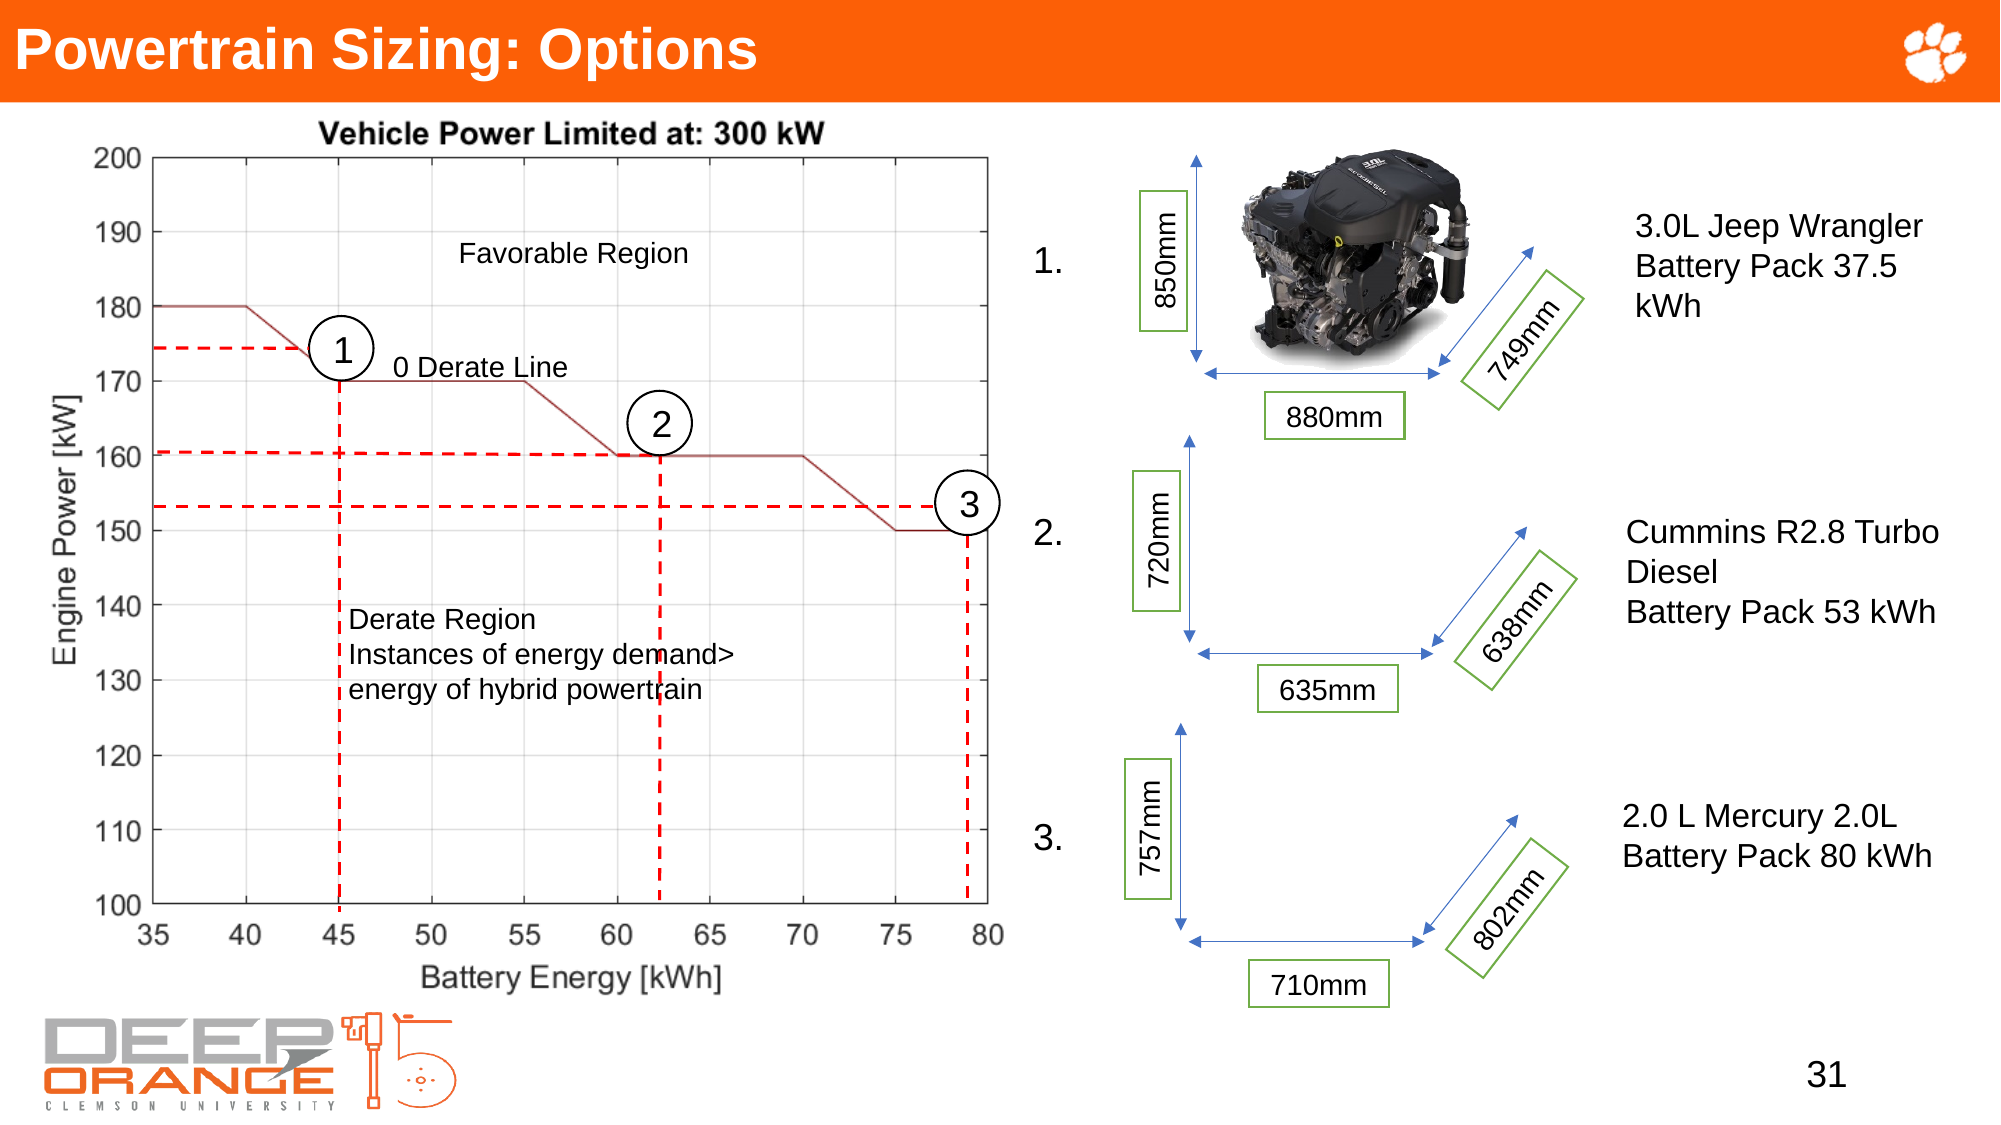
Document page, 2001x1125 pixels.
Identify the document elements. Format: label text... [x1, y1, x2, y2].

text_box 638mm [1453, 648, 1526, 692]
text_box 749mm [1460, 367, 1533, 412]
text_box 3. [1018, 805, 1149, 866]
text_box Cummins R2.8 Turbo Diesel Battery Pack 53 kWh [1611, 502, 1977, 637]
title Powertrain Sizing: Options [0, 0, 2000, 103]
text_box 880mm [1264, 391, 1406, 440]
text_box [1422, 814, 1519, 936]
text_box 802mm [1444, 936, 1517, 980]
text_box 2.0 L Mercury 2.0L Battery Pack 80 kWh [1607, 787, 1974, 882]
picture [1234, 143, 1485, 379]
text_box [1431, 526, 1528, 648]
text_box 638mm [1528, 549, 1579, 645]
slide_number 31 [1412, 1042, 1863, 1103]
text_box 720mm [1132, 470, 1181, 612]
text_box 3.0L Jeep Wrangler Battery Pack 37.5 kWh [1620, 196, 1987, 332]
text_box 802mm [1519, 837, 1570, 933]
text_box 2. [1018, 500, 1132, 561]
text_box 757mm [1124, 758, 1172, 900]
text_box 1. [1018, 228, 1139, 289]
text_box 749mm [1534, 268, 1586, 366]
text_box 850mm [1139, 190, 1188, 332]
text_box 710mm [1248, 959, 1390, 1008]
picture [30, 1012, 472, 1116]
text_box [49, 118, 1012, 998]
picture [1904, 12, 1969, 93]
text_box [1485, 246, 1534, 367]
text_box 635mm [1257, 664, 1399, 713]
